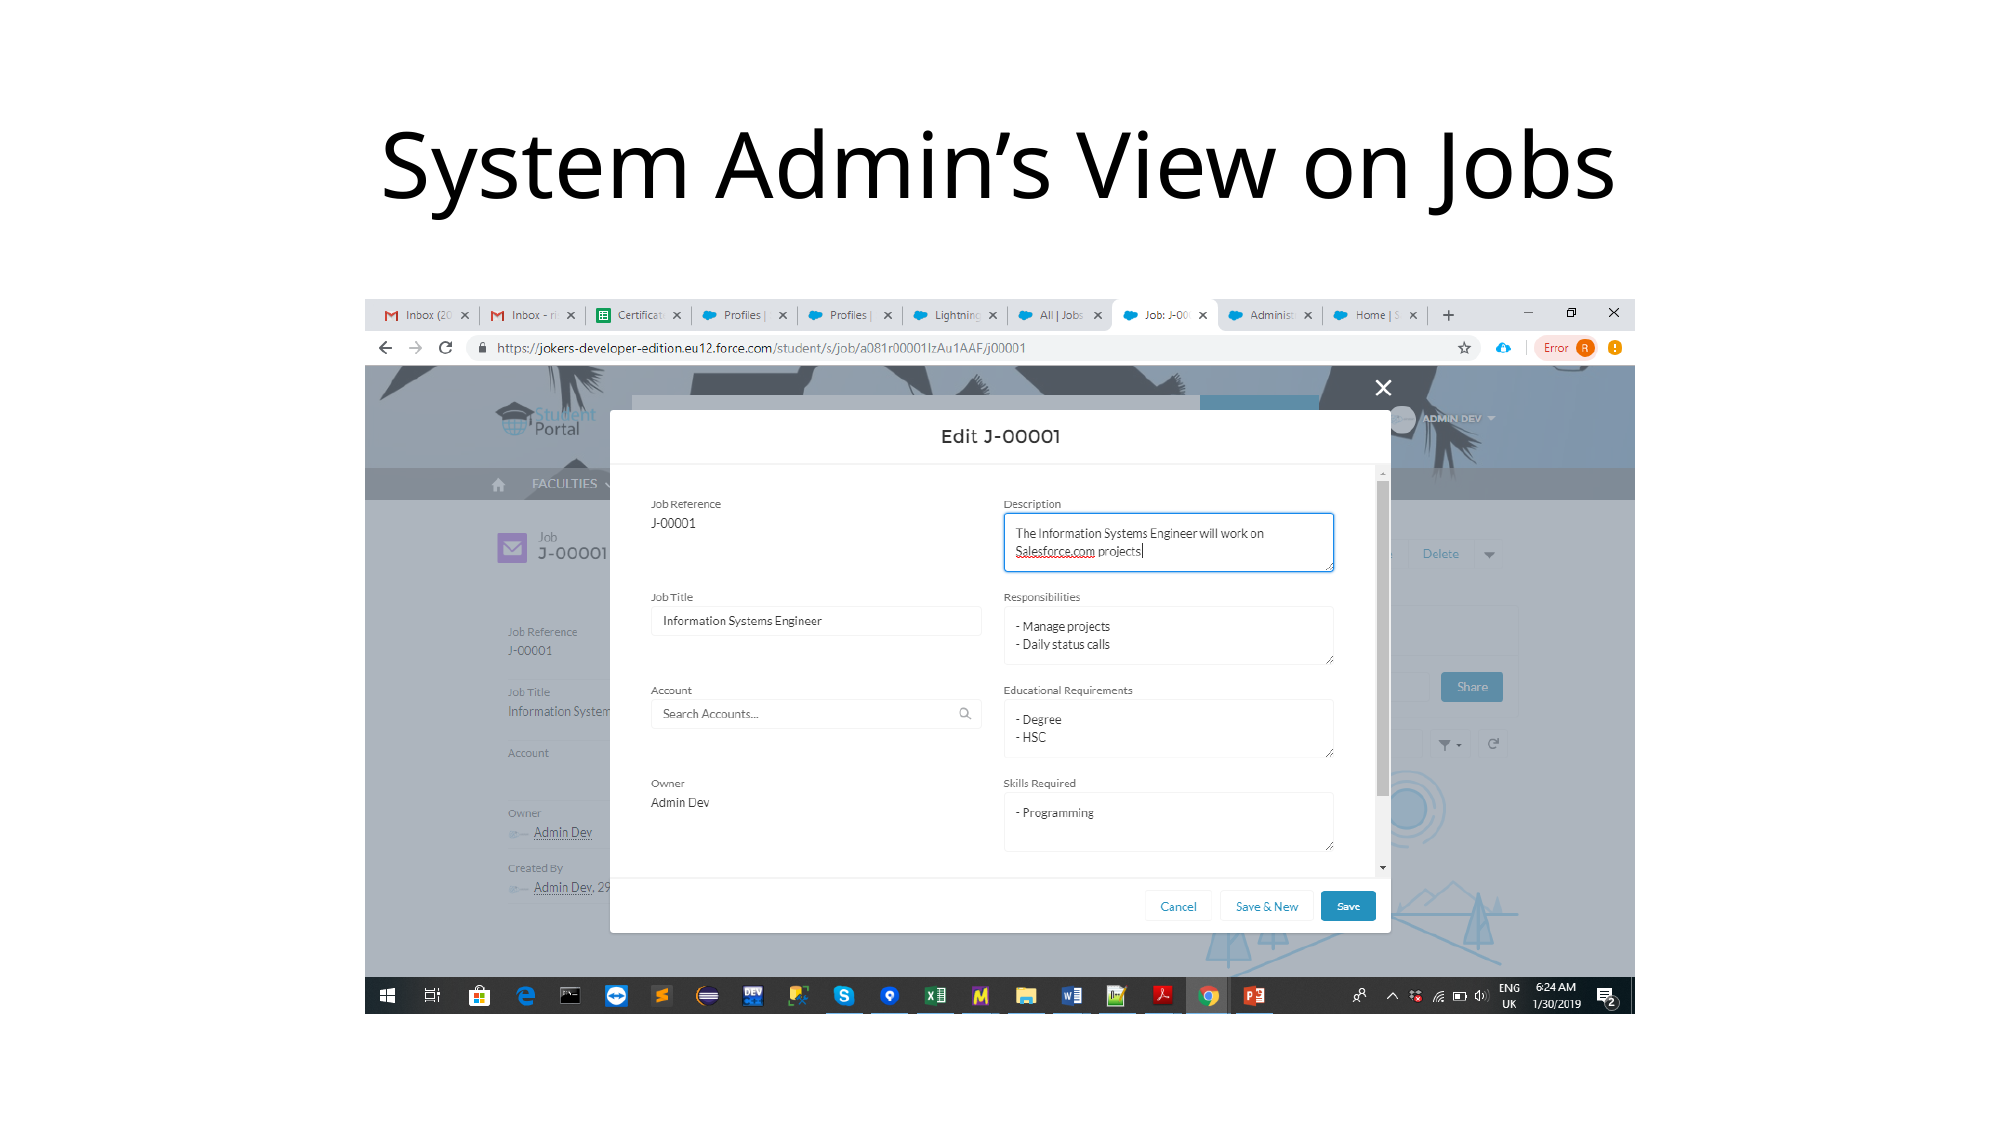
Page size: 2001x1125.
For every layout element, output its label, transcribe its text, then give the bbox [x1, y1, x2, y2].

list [365, 299, 1635, 1014]
title System Admin’s View on Jobs [137, 59, 1863, 278]
